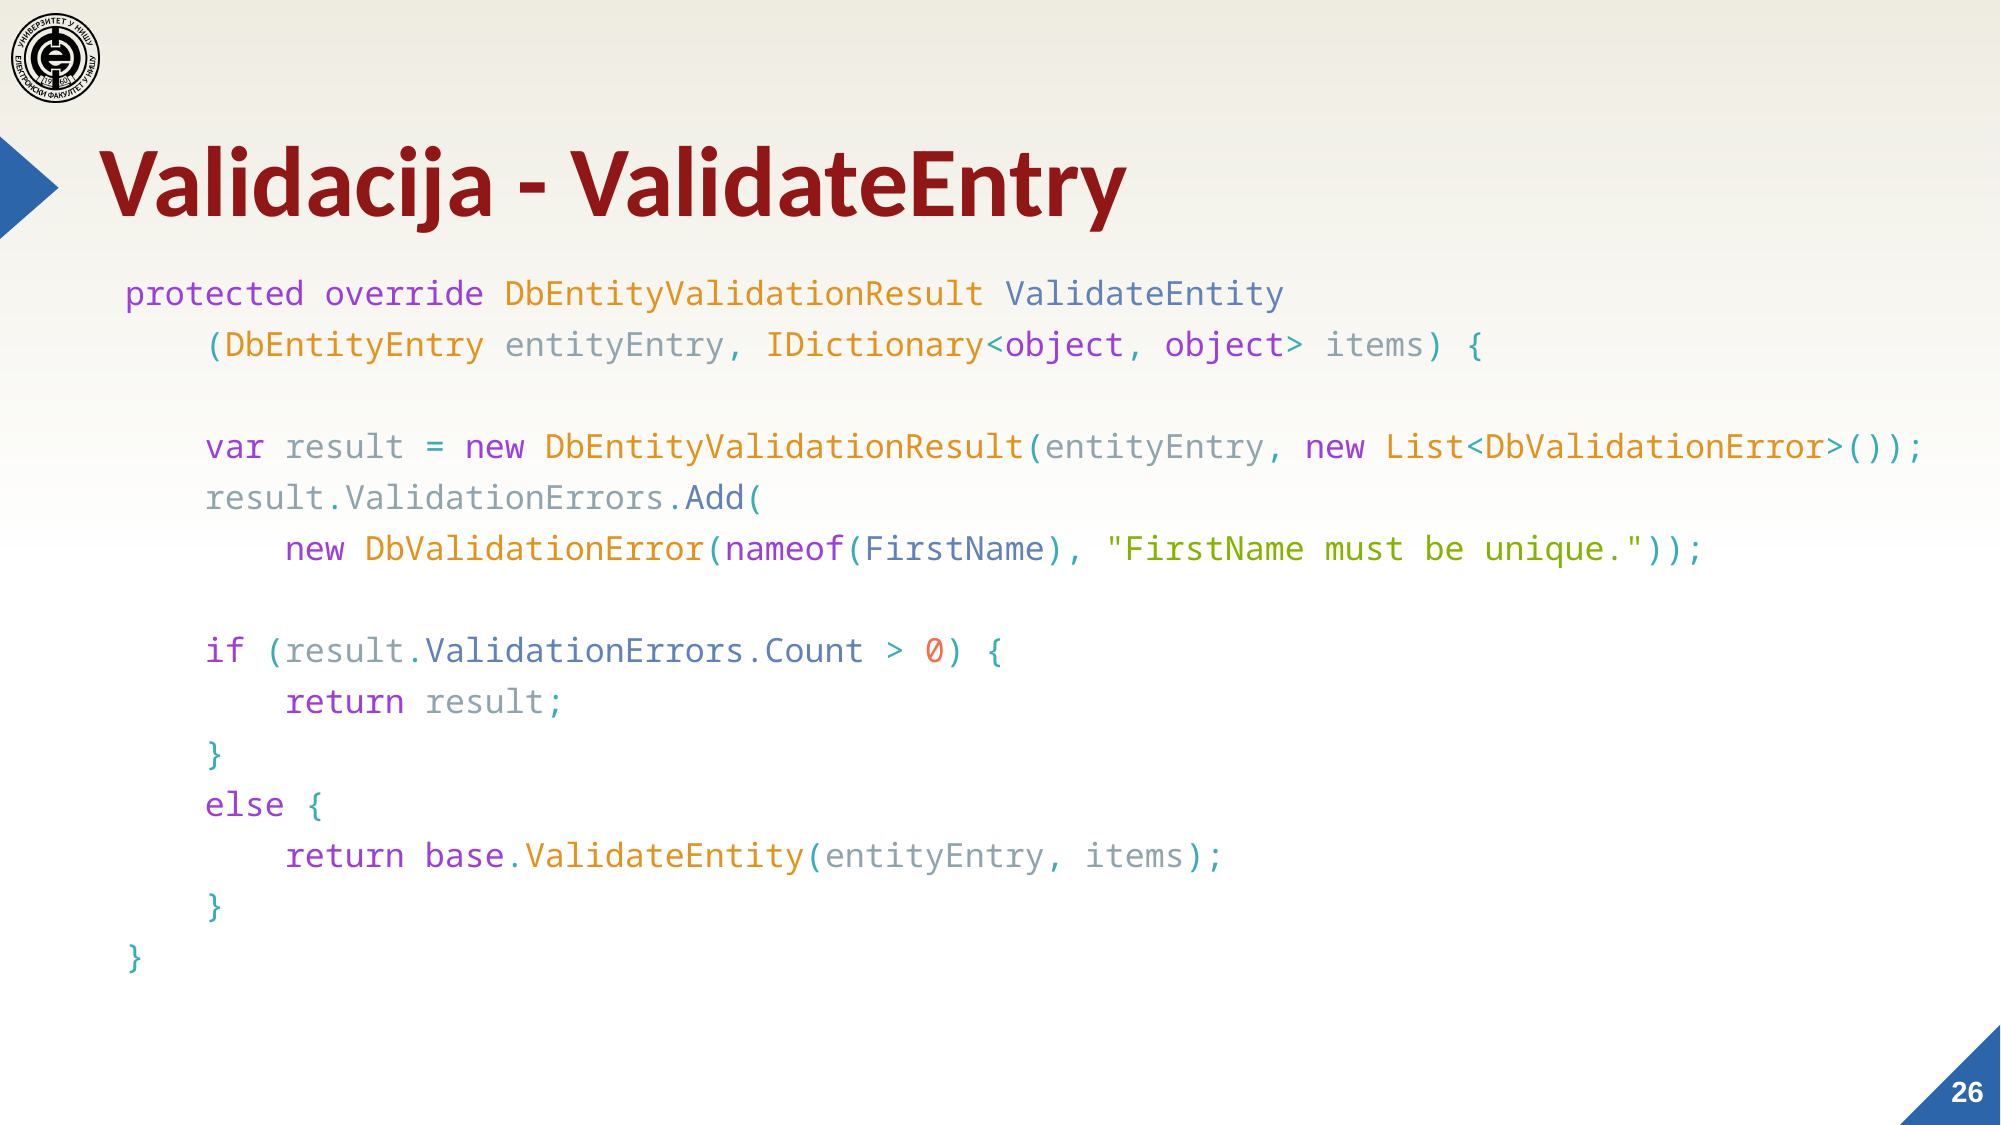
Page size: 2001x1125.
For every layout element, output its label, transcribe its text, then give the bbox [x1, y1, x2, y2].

title Validacija - ValidateEntry [99, 109, 1827, 266]
list protected override DbEntityValidationResult ValidateEntity (DbEntityEntry entityEntry, IDictionary<object, object> items) { var result = new DbEntityValidationResult(entityEntry, new List<DbValidationError>()); result.ValidationErrors.Add( new DbValidationError(nameof(FirstName), "FirstName must be unique.")); if (result.ValidationErrors.Count > 0) { return result; } else { return base.ValidateEntity(entityEntry, items); } } [99, 277, 1947, 1083]
slide_number 26 [1946, 1070, 1989, 1109]
picture [11, 13, 100, 103]
